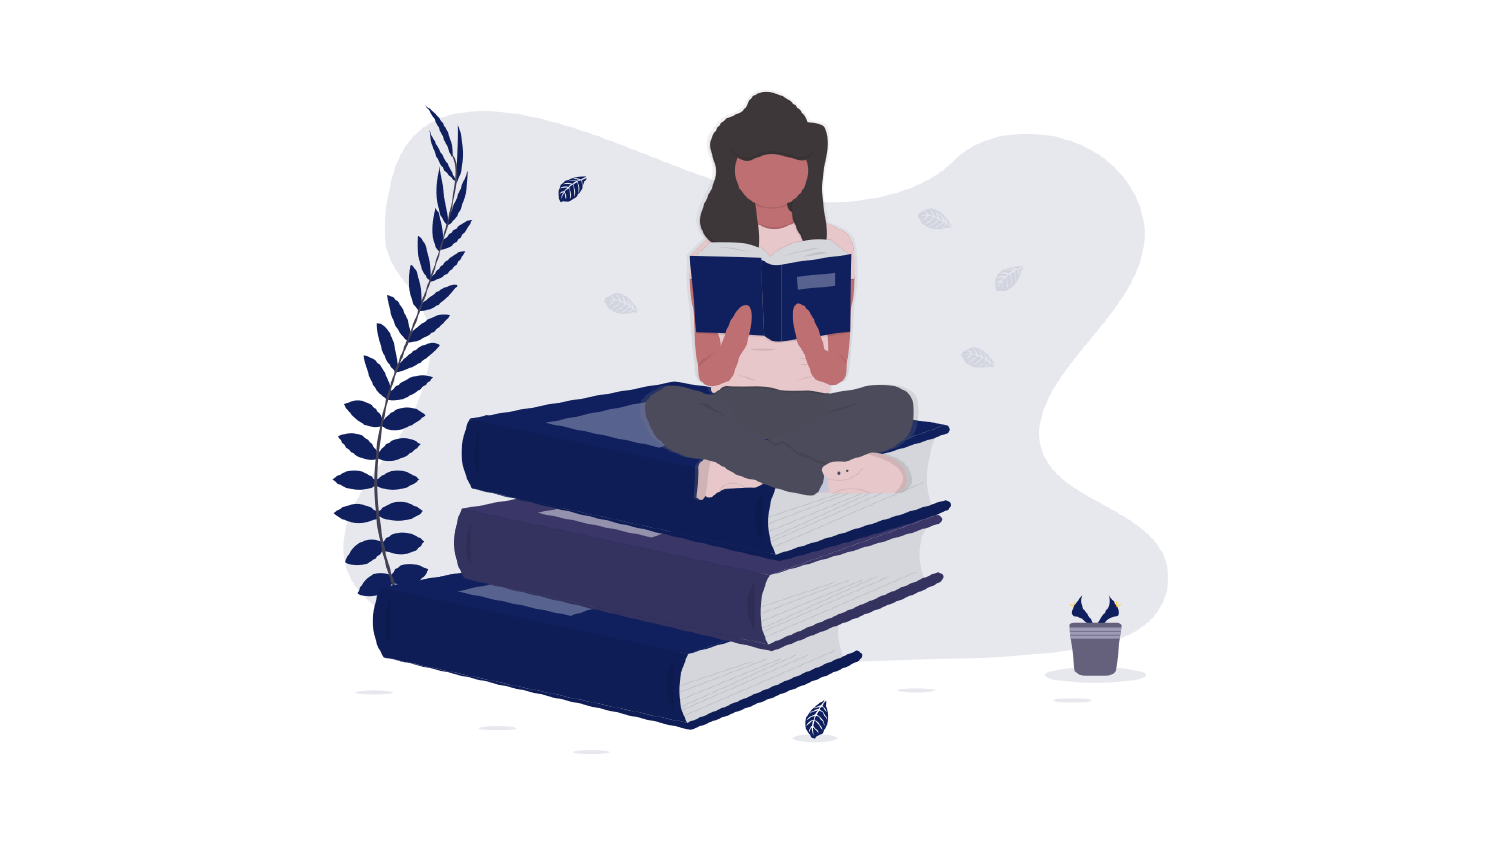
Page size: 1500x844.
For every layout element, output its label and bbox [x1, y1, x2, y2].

picture [234, 24, 1266, 819]
